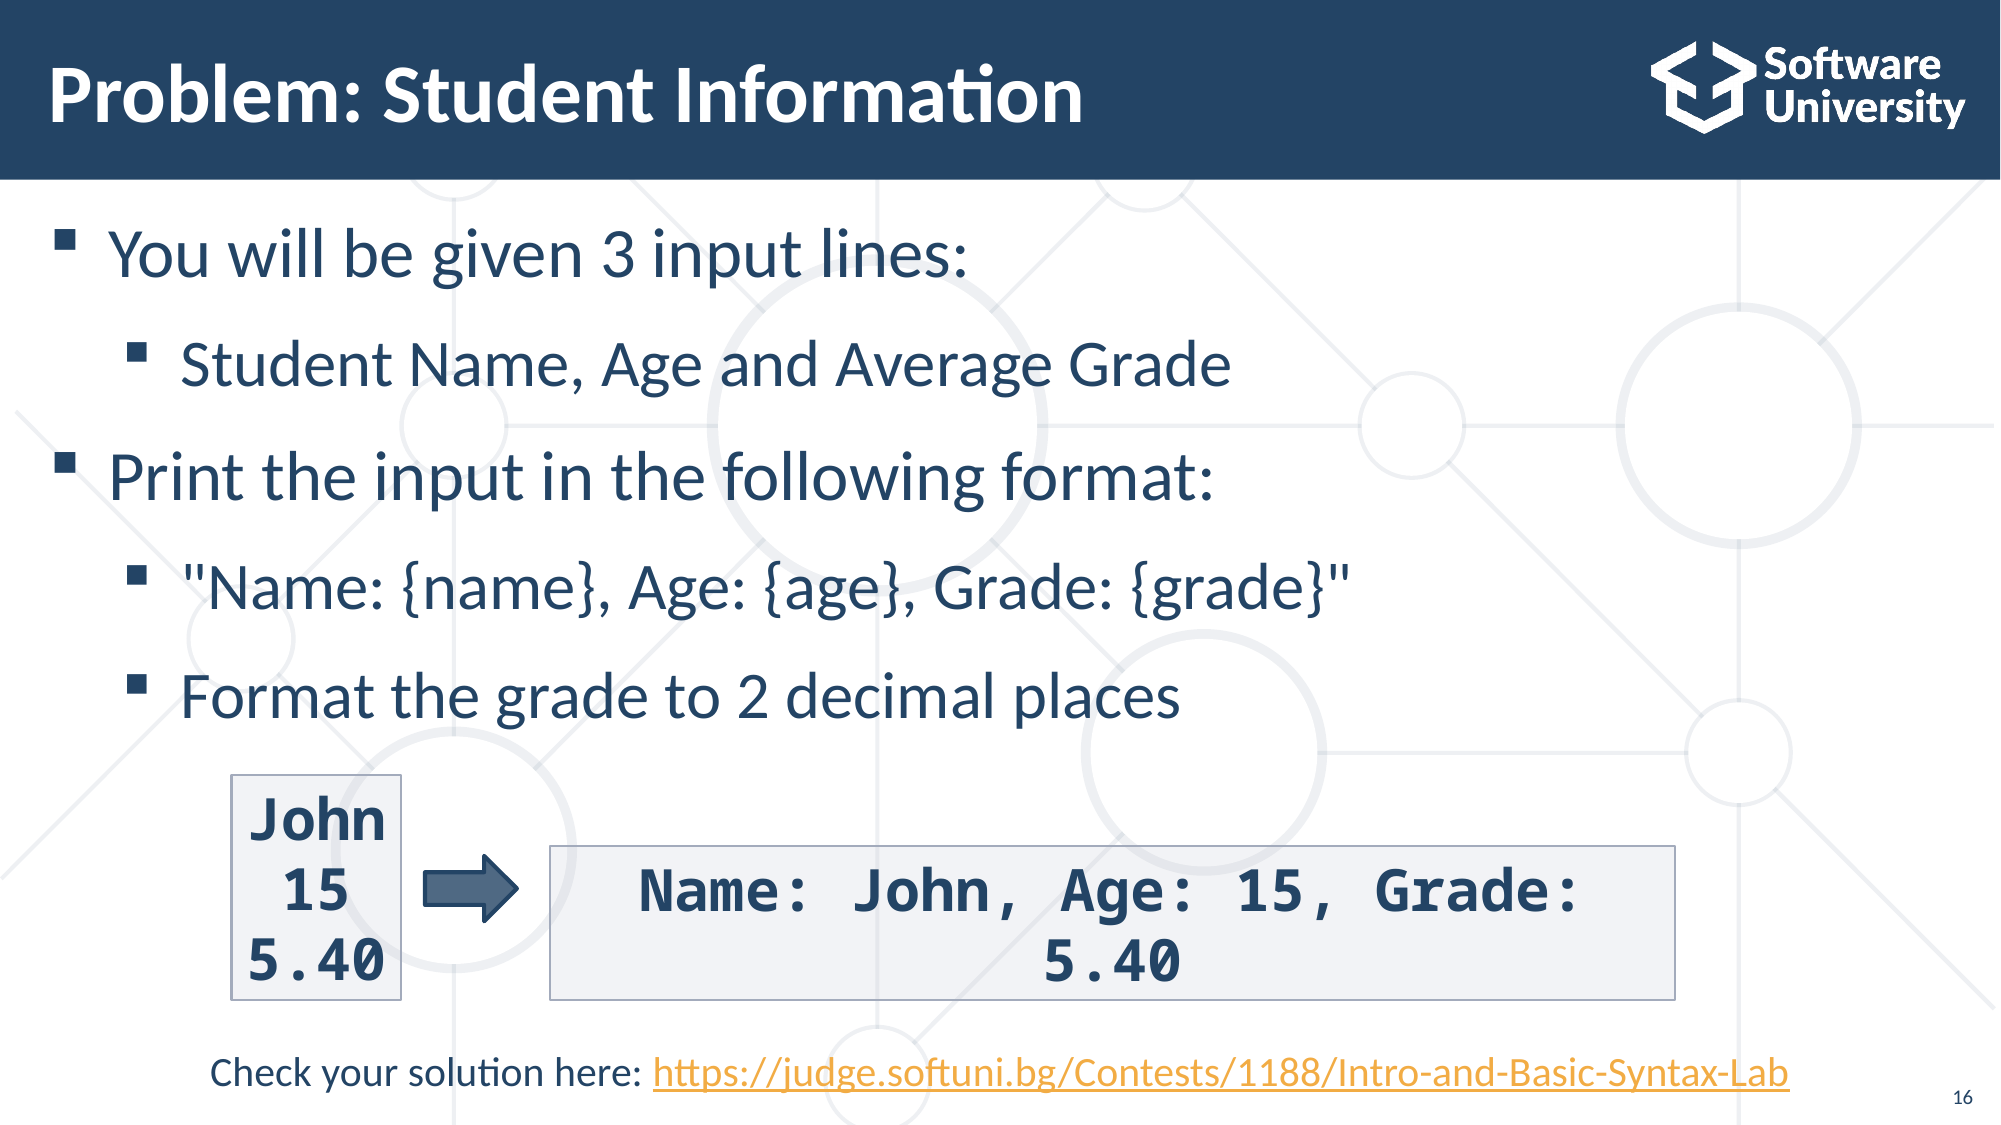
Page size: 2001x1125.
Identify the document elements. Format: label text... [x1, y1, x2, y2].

text_box Name: John, Age: 15, Grade: 5.40 [549, 845, 1675, 1001]
title Problem: Student Information [31, 16, 1625, 162]
text_box John 15 5.40 [231, 774, 402, 1000]
list You will be given 3 input lines: Student Name, Age and Average Grade Print the input in the following format: "Name: {name}, Age: {age}, Grade: {grade}" Format the grade to 2 decimal places [31, 196, 1970, 1104]
text_box Check your solution here: https://judge.softuni.bg/Contests/1188/Intro-and-Basic-Syntax-Lab [131, 1036, 1869, 1102]
slide_number 16 [1927, 1067, 1989, 1117]
text_box [422, 853, 519, 924]
picture [1651, 41, 1966, 134]
